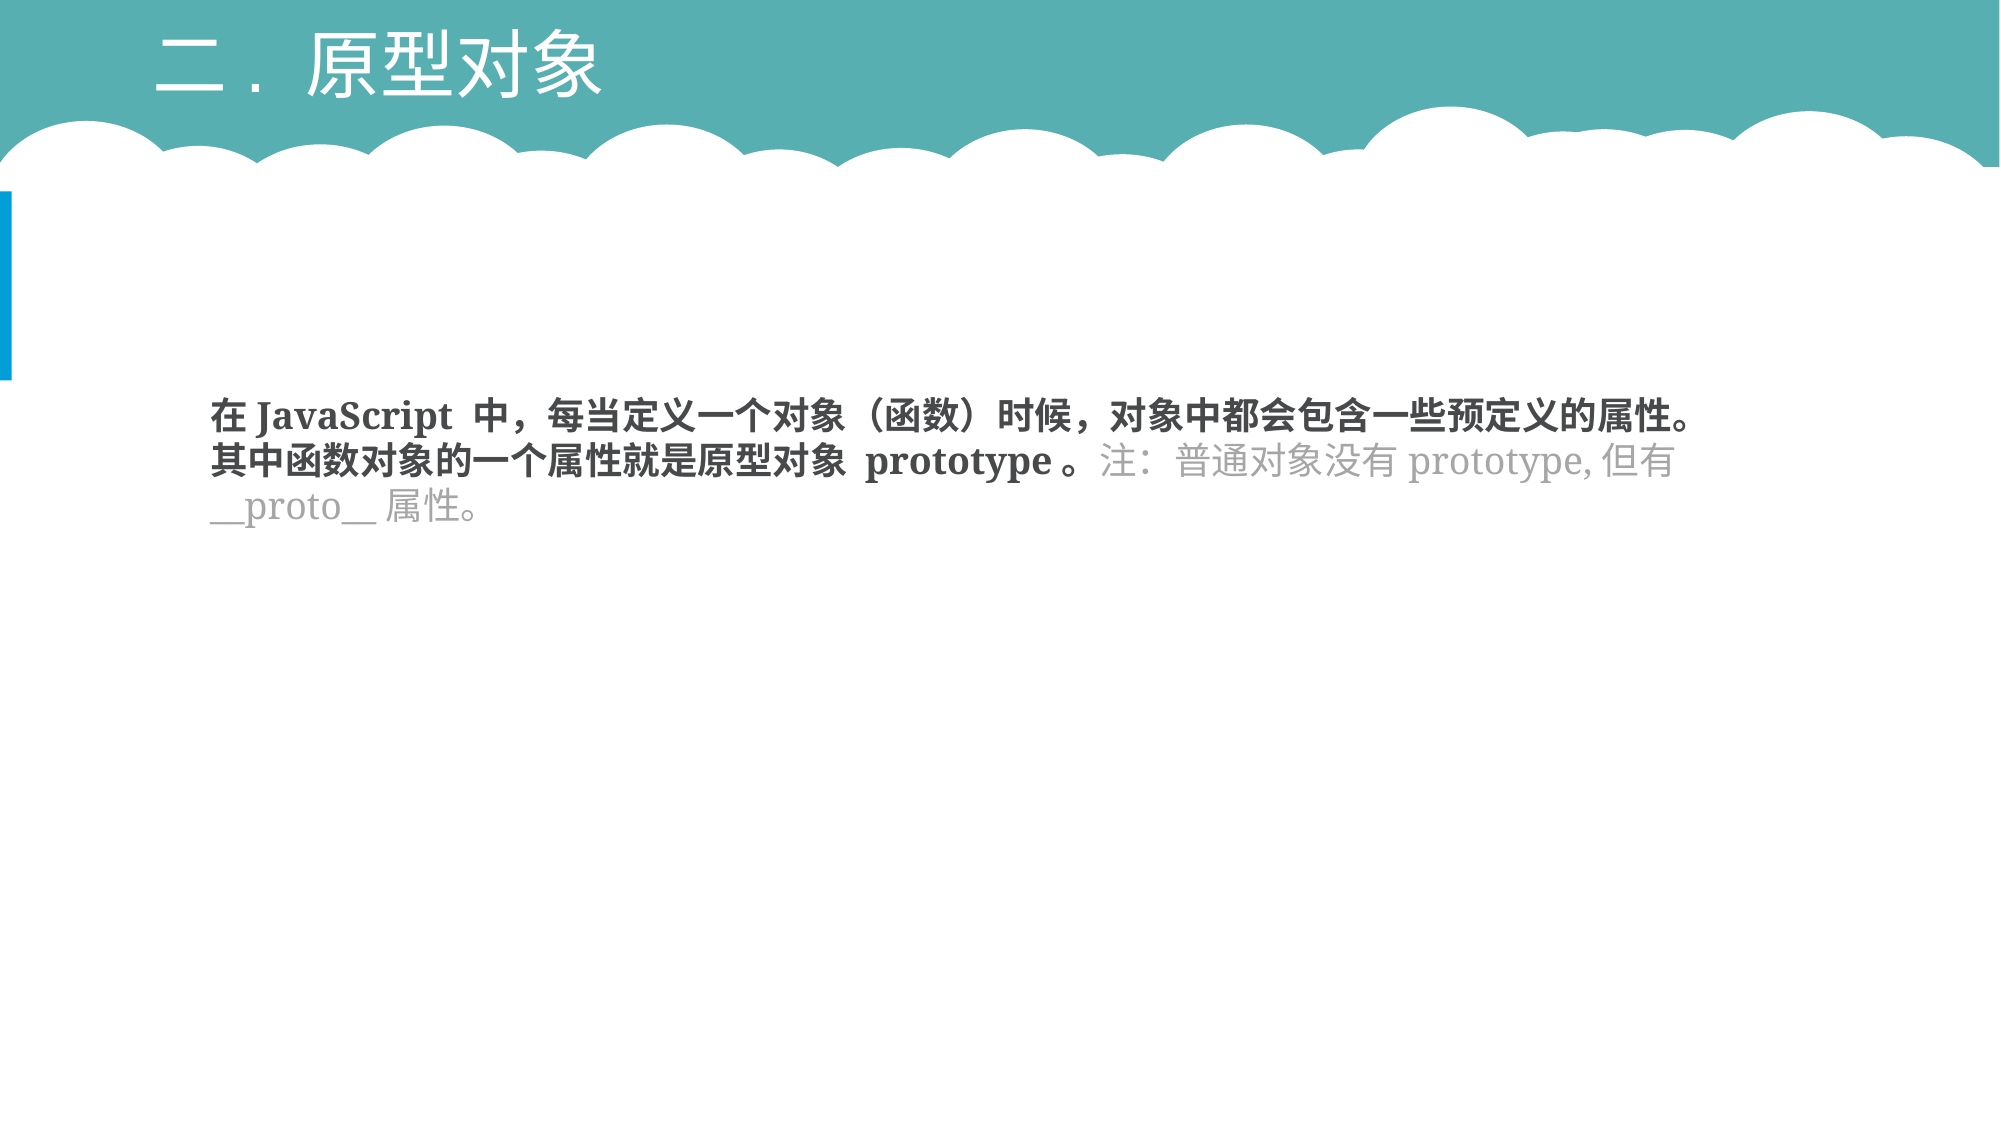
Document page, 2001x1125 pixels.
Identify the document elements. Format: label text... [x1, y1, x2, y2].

text_box [0, 191, 12, 381]
text_box 在JavaScript 中，每当定义一个对象（函数）时候，对象中都会包含一些预定义的属性。其中函数对象的一个属性就是原型对象 prototype。注：普通对象没有prototype,但有__proto__属性。 [195, 384, 1754, 535]
title 二. 原型对象 [137, 9, 1863, 129]
